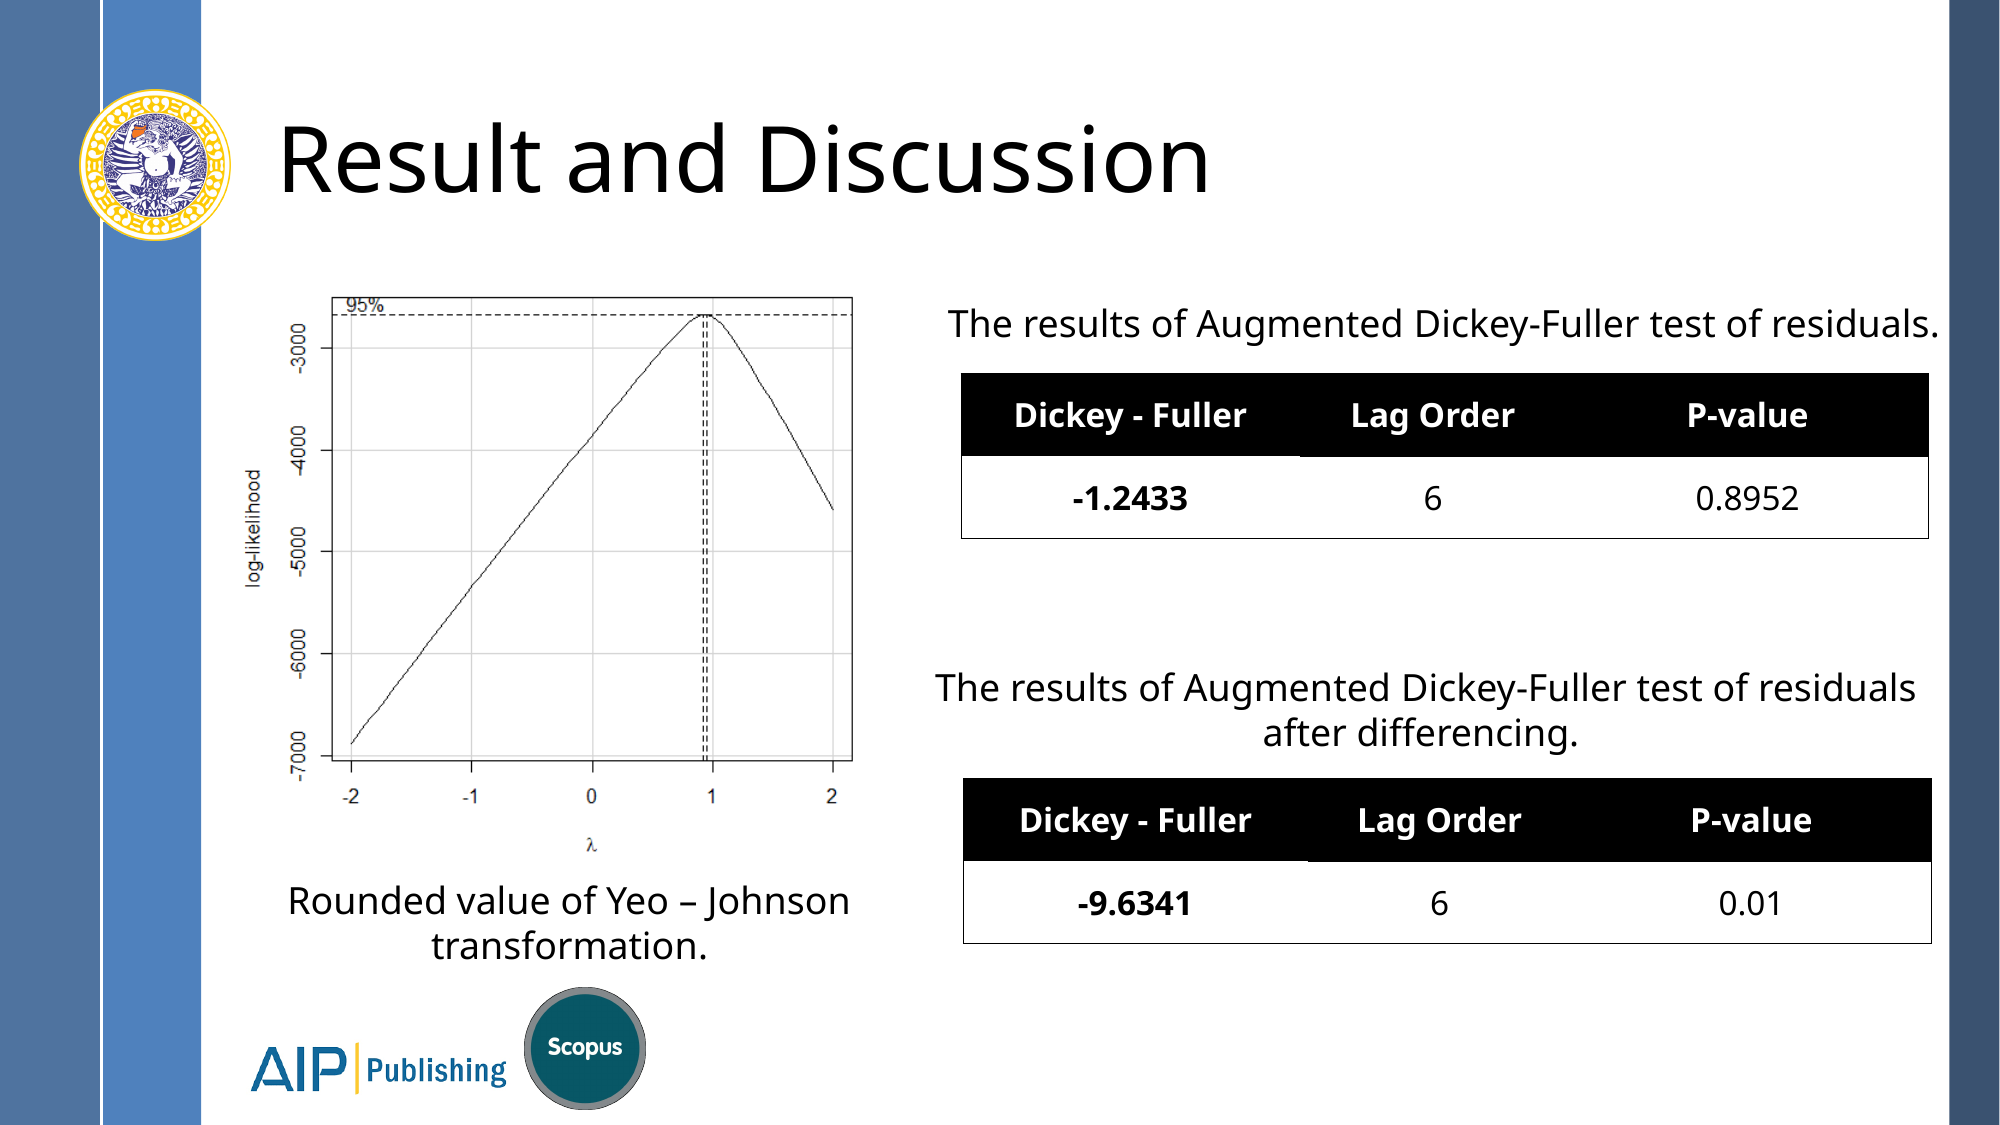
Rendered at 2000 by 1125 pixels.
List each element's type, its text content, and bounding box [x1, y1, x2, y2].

table_header P-value [1572, 807, 1931, 861]
table_header Dickey - Fuller [962, 398, 1300, 456]
table_cell 0.8952 [1566, 457, 1928, 538]
table_cell 6 [1308, 862, 1572, 943]
table_header P-value [1566, 398, 1928, 456]
text_box The results of Augmented Dickey-Fuller test of residuals. [901, 292, 2000, 398]
picture [79, 89, 231, 241]
table_cell -1.2433 [962, 456, 1300, 538]
title Result and Discussion [261, 76, 1867, 220]
table_cell 0.01 [1572, 862, 1931, 943]
table_cell -9.6341 [964, 861, 1308, 943]
picture [237, 987, 646, 1121]
table_header Lag Order [1308, 807, 1572, 861]
text_box The results of Augmented Dickey-Fuller test of residuals after differencing. [915, 656, 1937, 807]
table_cell 6 [1300, 457, 1566, 538]
table_header Lag Order [1300, 398, 1566, 456]
text_box Rounded value of Yeo – Johnson transformation. [198, 870, 941, 975]
picture [238, 292, 901, 862]
table_header Dickey - Fuller [964, 807, 1308, 861]
